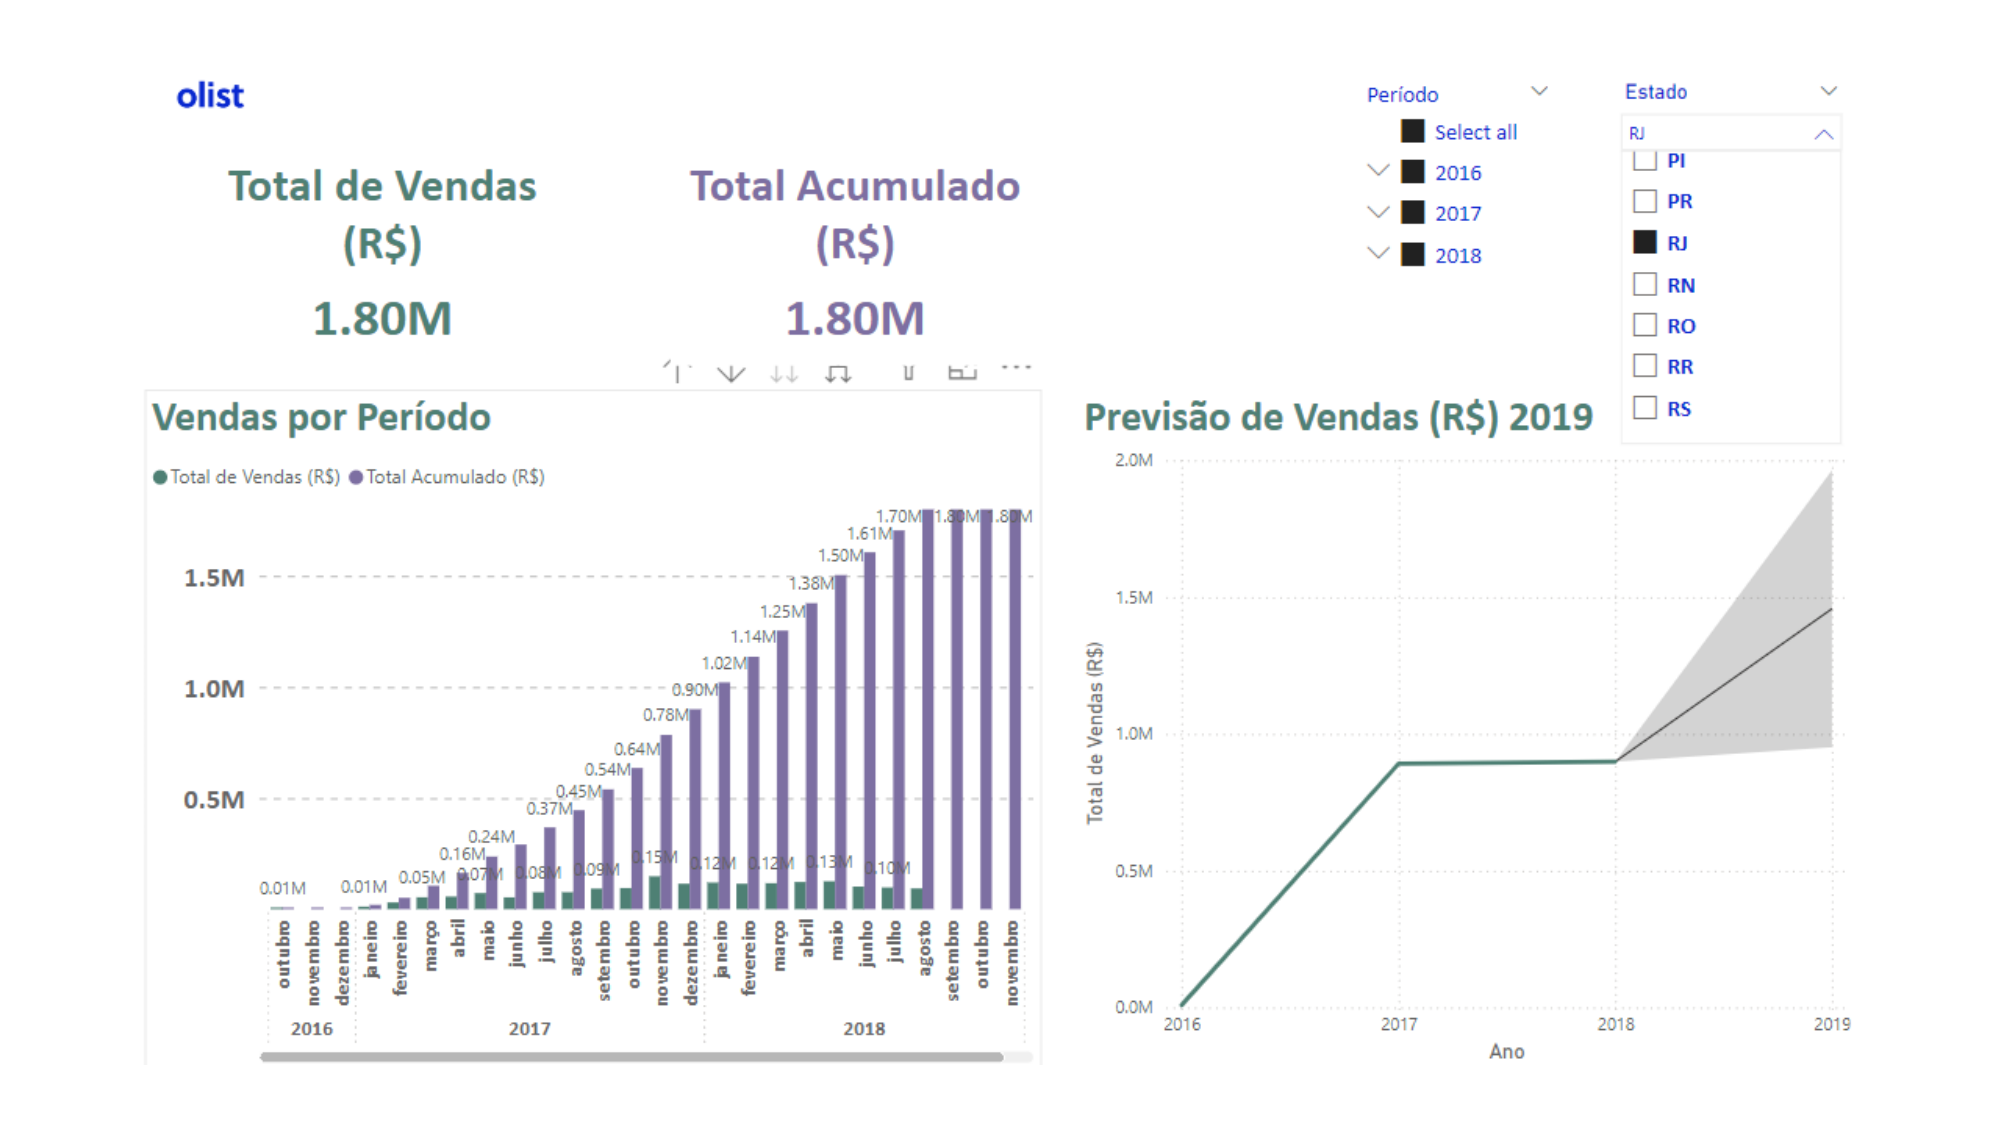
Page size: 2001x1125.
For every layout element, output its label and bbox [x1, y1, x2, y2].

picture [126, 59, 1874, 1066]
